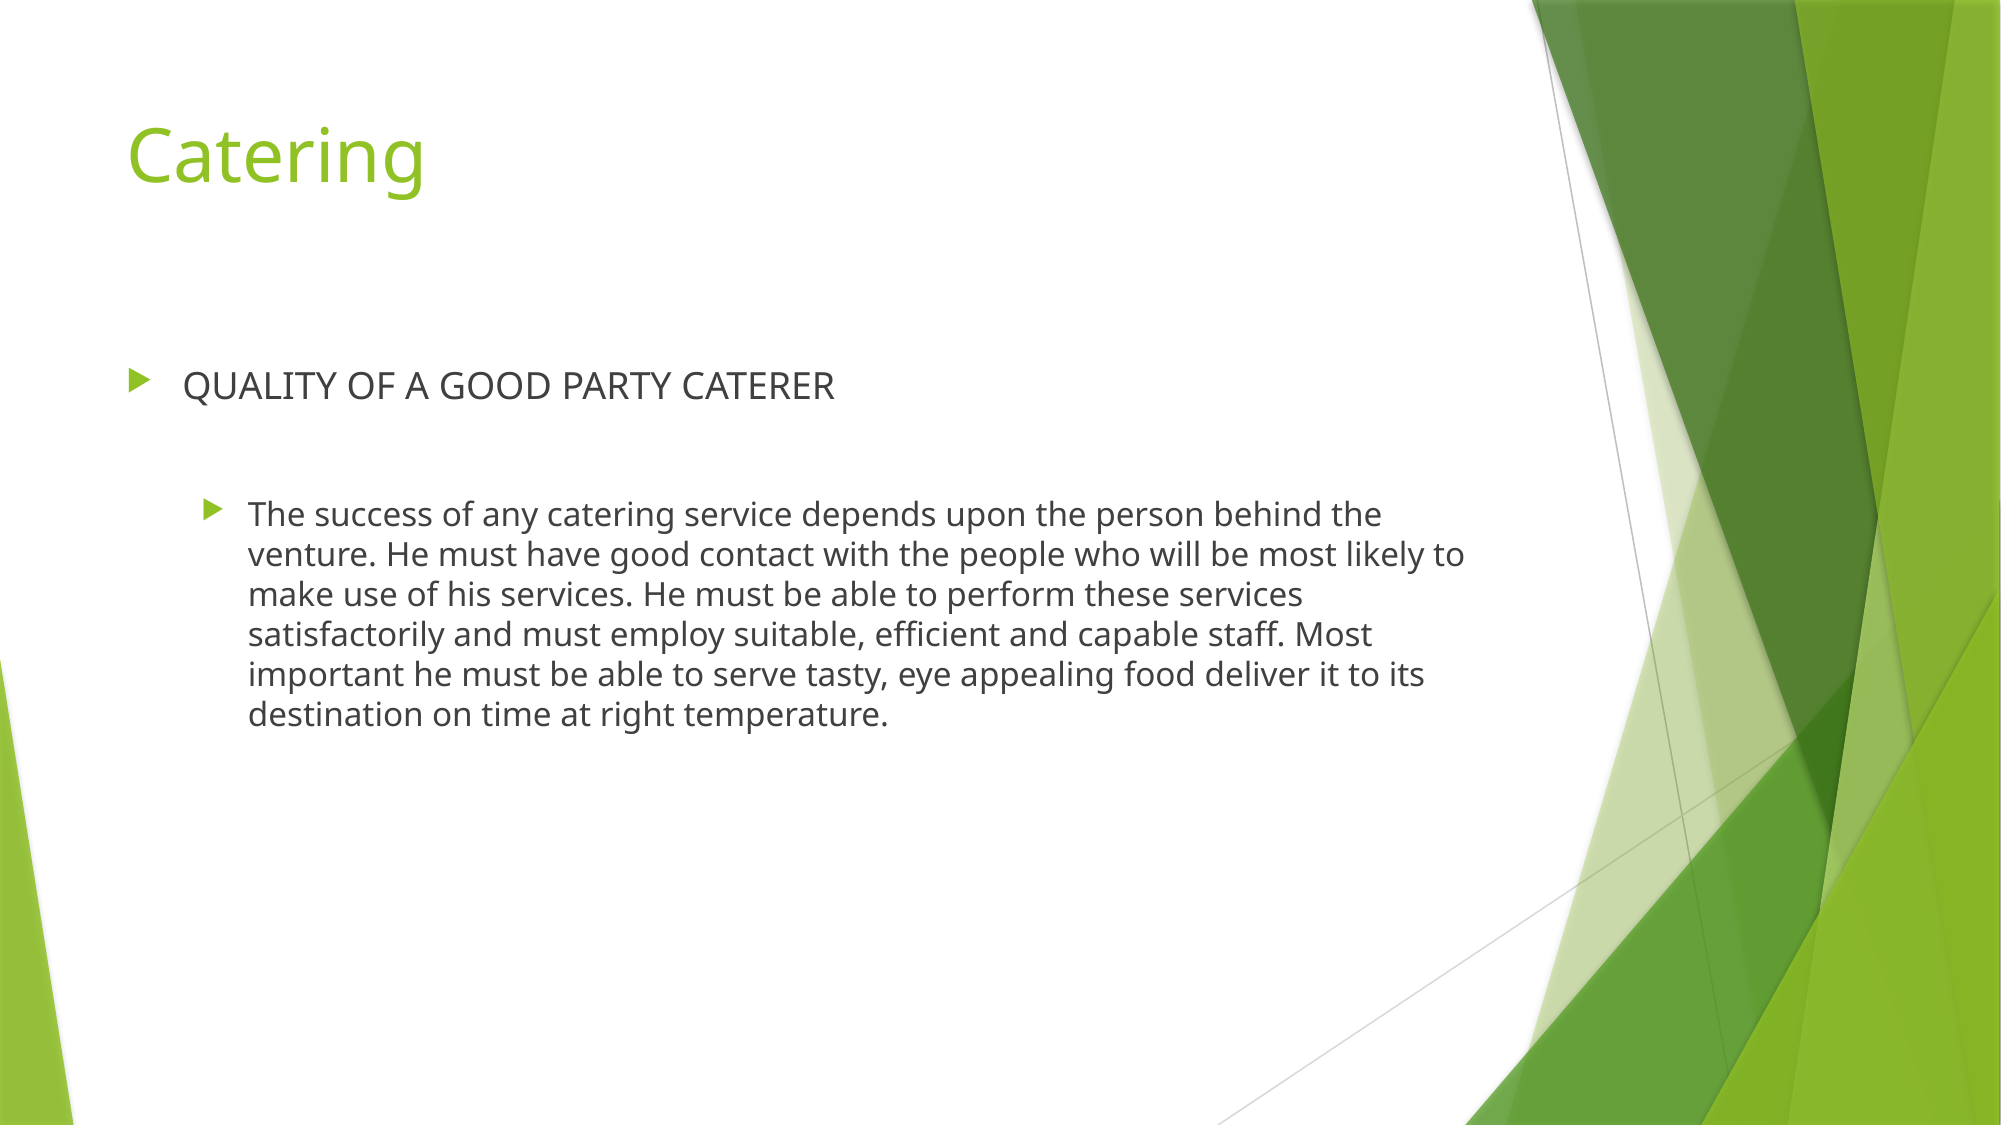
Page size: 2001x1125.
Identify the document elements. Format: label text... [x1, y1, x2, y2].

title Catering [111, 99, 1522, 317]
list QUALITY OF A GOOD PARTY CATERER The success of any catering service depends upon the person behind the venture. He must have good contact with the people who will be most likely to make use of his services. He must be able to perform these services satisfactorily and must employ suitable, efficient and capable staff. Most important he must be able to serve tasty, eye appealing food deliver it to its destination on time at right temperature. [111, 354, 1522, 992]
